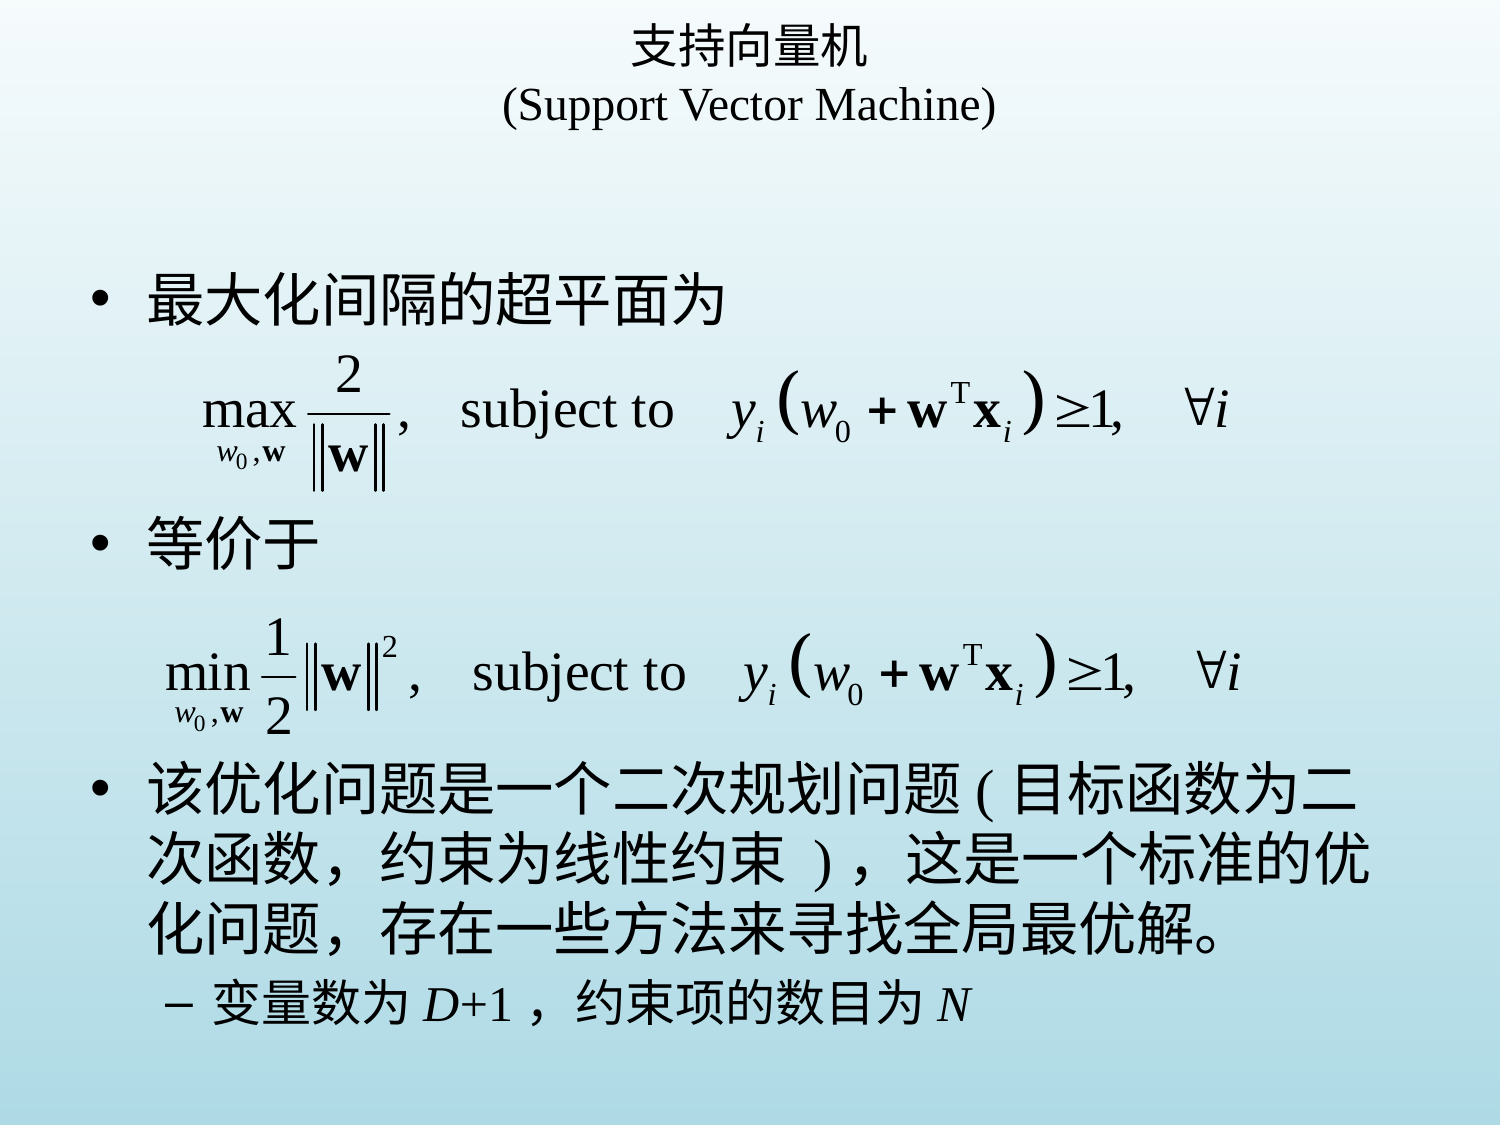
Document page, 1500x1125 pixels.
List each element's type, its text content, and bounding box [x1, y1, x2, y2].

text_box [194, 339, 1240, 503]
title 支持向量机 (Support Vector Machine) [74, 8, 1425, 138]
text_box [156, 602, 1254, 747]
list 最大化间隔的超平面为 等价于 该优化问题是一个二次规划问题(目标函数为二次函数，约束为线性约束 )，这是一个标准的优化问题，存在一些方法来寻找全局最优解。 变量数为D+1，约束项的数目为N [75, 255, 1425, 1125]
